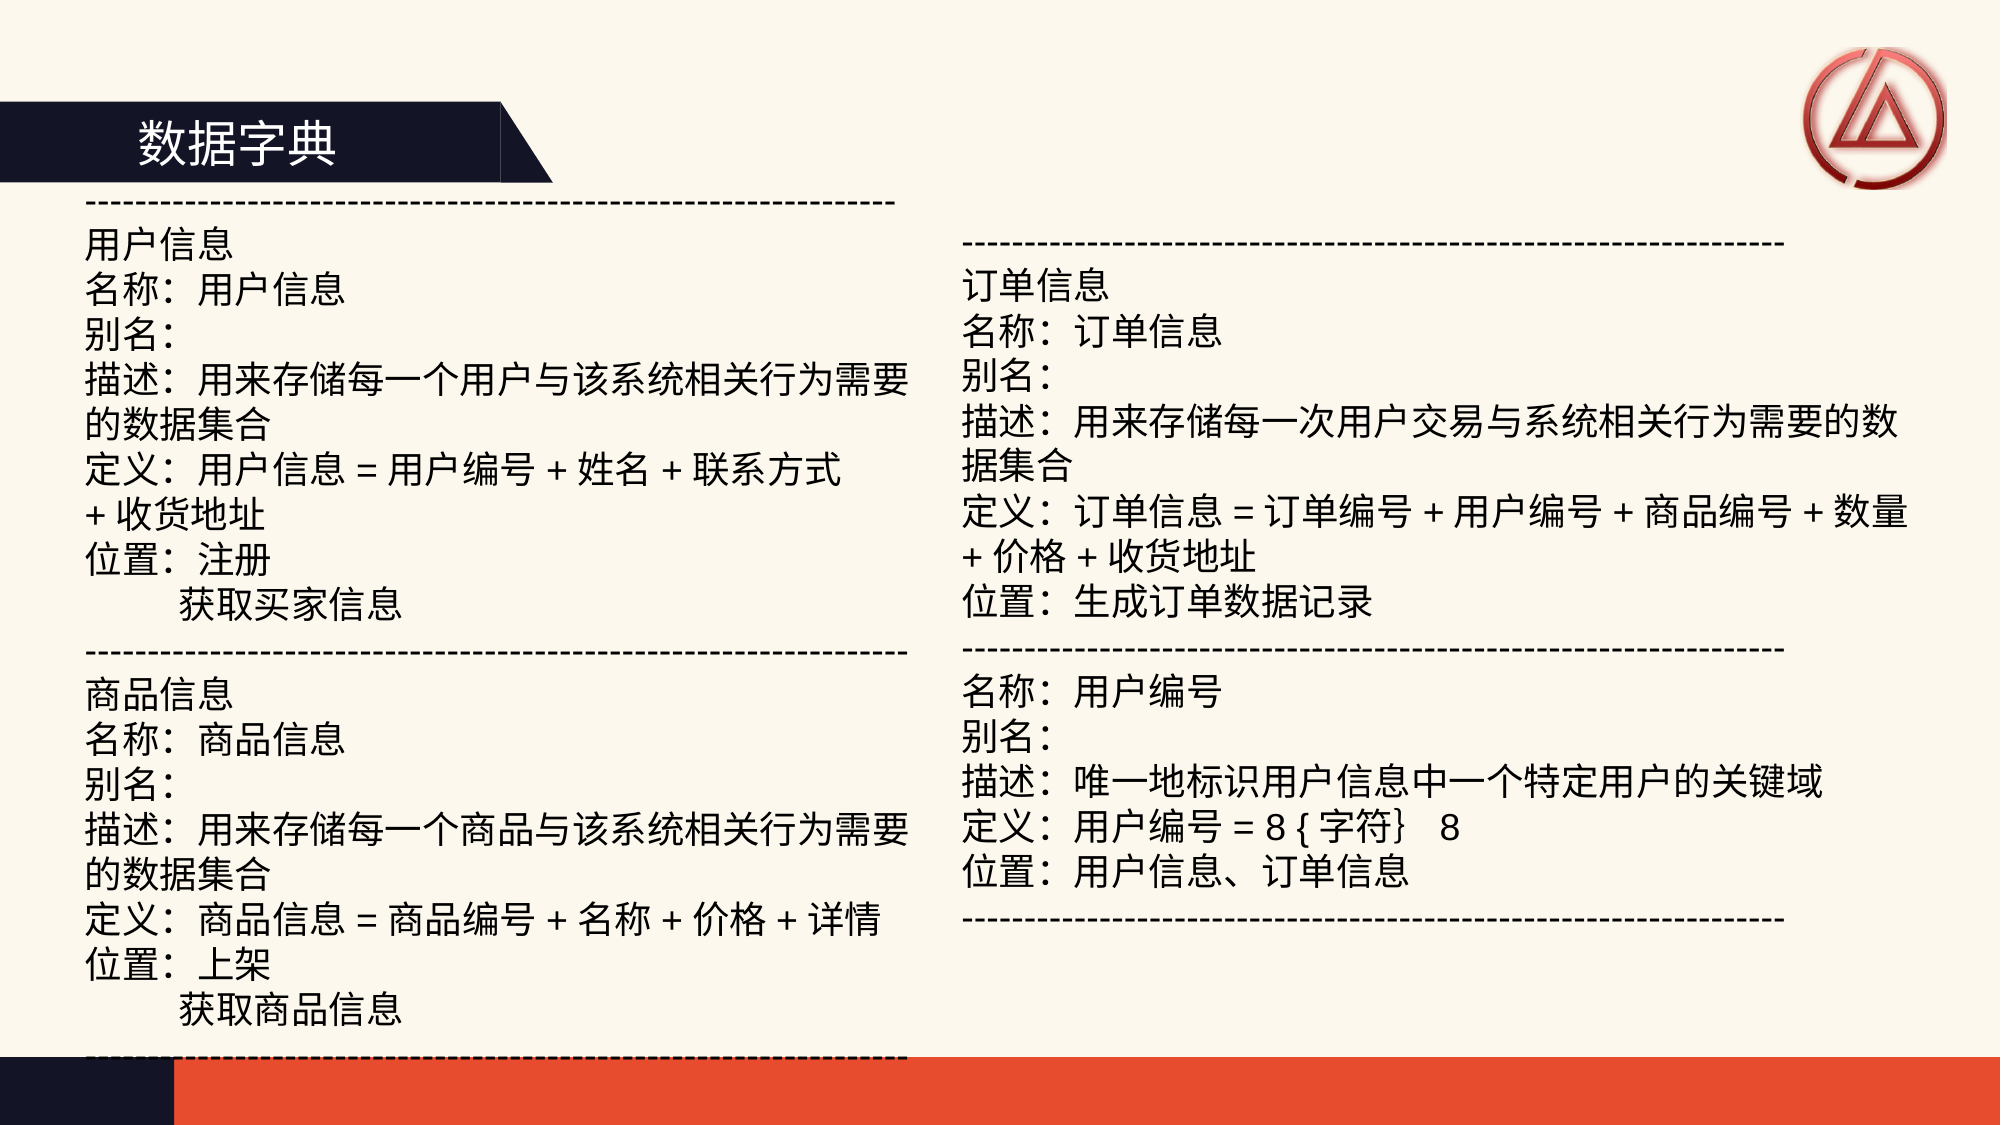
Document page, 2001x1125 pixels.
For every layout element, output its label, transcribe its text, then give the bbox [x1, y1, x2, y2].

text_box ----------------------------------------------------------------- 用户信息 名称：用户信息 别名： 描述：用来存储每一个用户与该系统相关行为需要的数据集合 定义：用户信息=用户编号+姓名+联系方式+收货地址 位置：注册 获取买家信息 ------------------------------------------------------------------ 商品信息 名称：商品信息 别名： 描述：用来存储每一个商品与该系统相关行为需要的数据集合 定义：商品信息=商品编号+名称+价格+详情 位置：上架 获取商品信息 ------------------------------------------------------------------ [69, 168, 934, 1084]
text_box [0, 101, 554, 183]
picture [1799, 46, 1947, 190]
text_box ------------------------------------------------------------------ 订单信息 名称：订单信息 别名： 描述：用来存储每一次用户交易与系统相关行为需要的数据集合 定义：订单信息=订单编号+用户编号+商品编号+数量+价格+收货地址 位置：生成订单数据记录 ------------------------------------------------------------------ 名称：用户编号 别名： 描述：唯一地标识用户信息中一个特定用户的关键域 定义：用户编号= 8 {字符｝8 位置：用户信息、订单信息 ------------------------------------------------------------------ [946, 210, 1947, 945]
